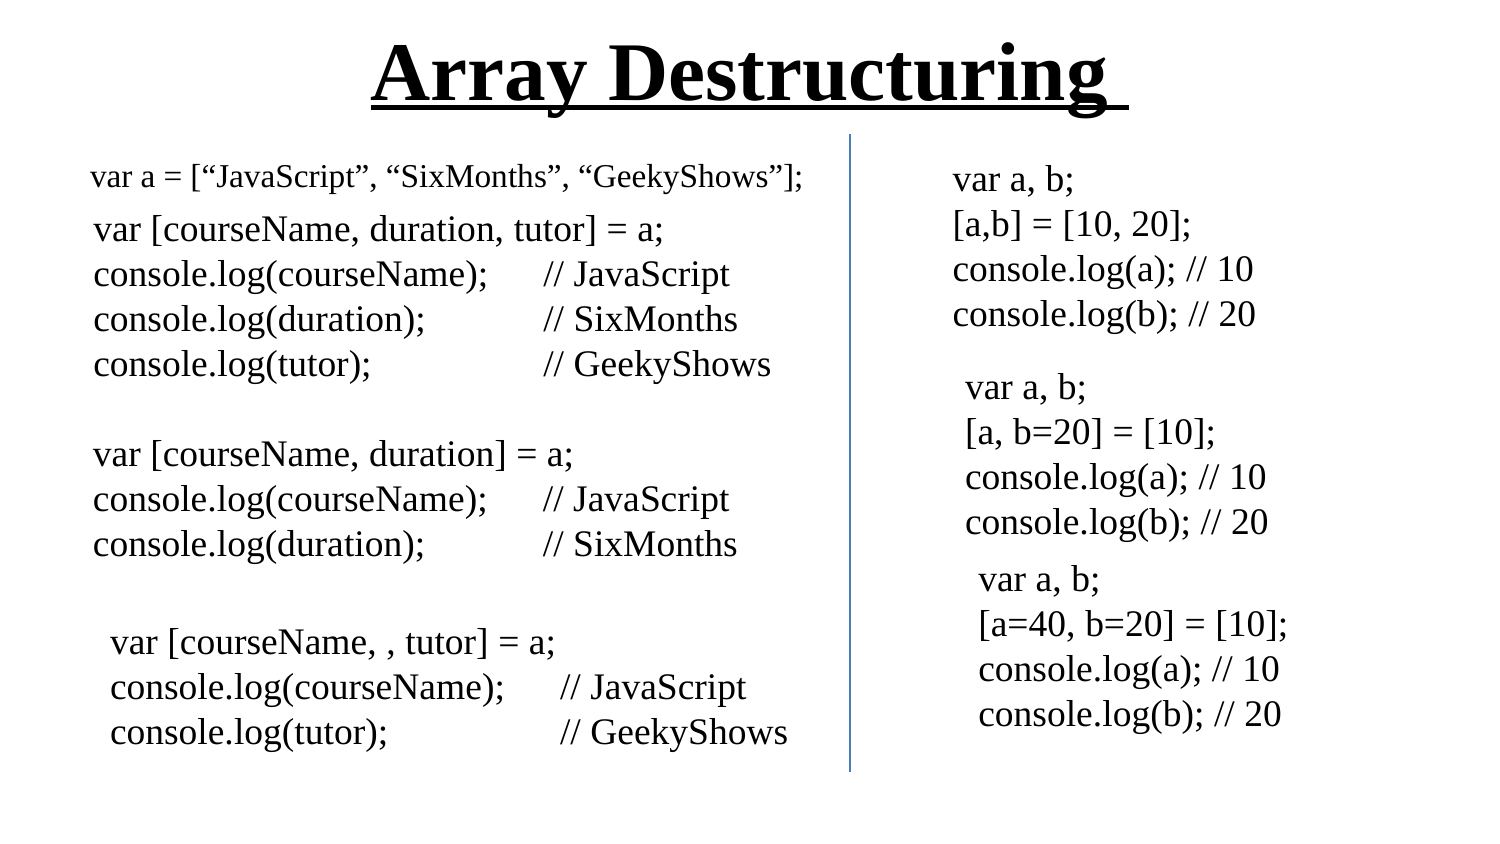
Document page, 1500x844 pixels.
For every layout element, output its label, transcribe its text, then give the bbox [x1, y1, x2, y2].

text_box var [courseName, duration, tutor] = a; console.log(courseName); // JavaScript console.log(duration); // SixMonths console.log(tutor); // GeekyShows [78, 196, 787, 437]
title Array Destructuring [75, 0, 1425, 138]
text_box var [courseName, duration] = a; console.log(courseName); // JavaScript console.log(duration); // SixMonths [78, 421, 753, 572]
text_box var a, b; [a=40, b=20] = [10]; console.log(a); // 10 console.log(b); // 20 [963, 546, 1304, 742]
text_box var [courseName, , tutor] = a; console.log(courseName); // JavaScript console.log(tutor); // GeekyShows [95, 609, 804, 760]
text_box var a, b; [a, b=20] = [10]; console.log(a); // 10 console.log(b); // 20 [950, 354, 1284, 550]
text_box var a, b; [a,b] = [10, 20]; console.log(a); // 10 console.log(b); // 20 [937, 146, 1272, 342]
list var a = [“JavaScript”, “SixMonths”, “GeekyShows”]; [75, 146, 845, 222]
